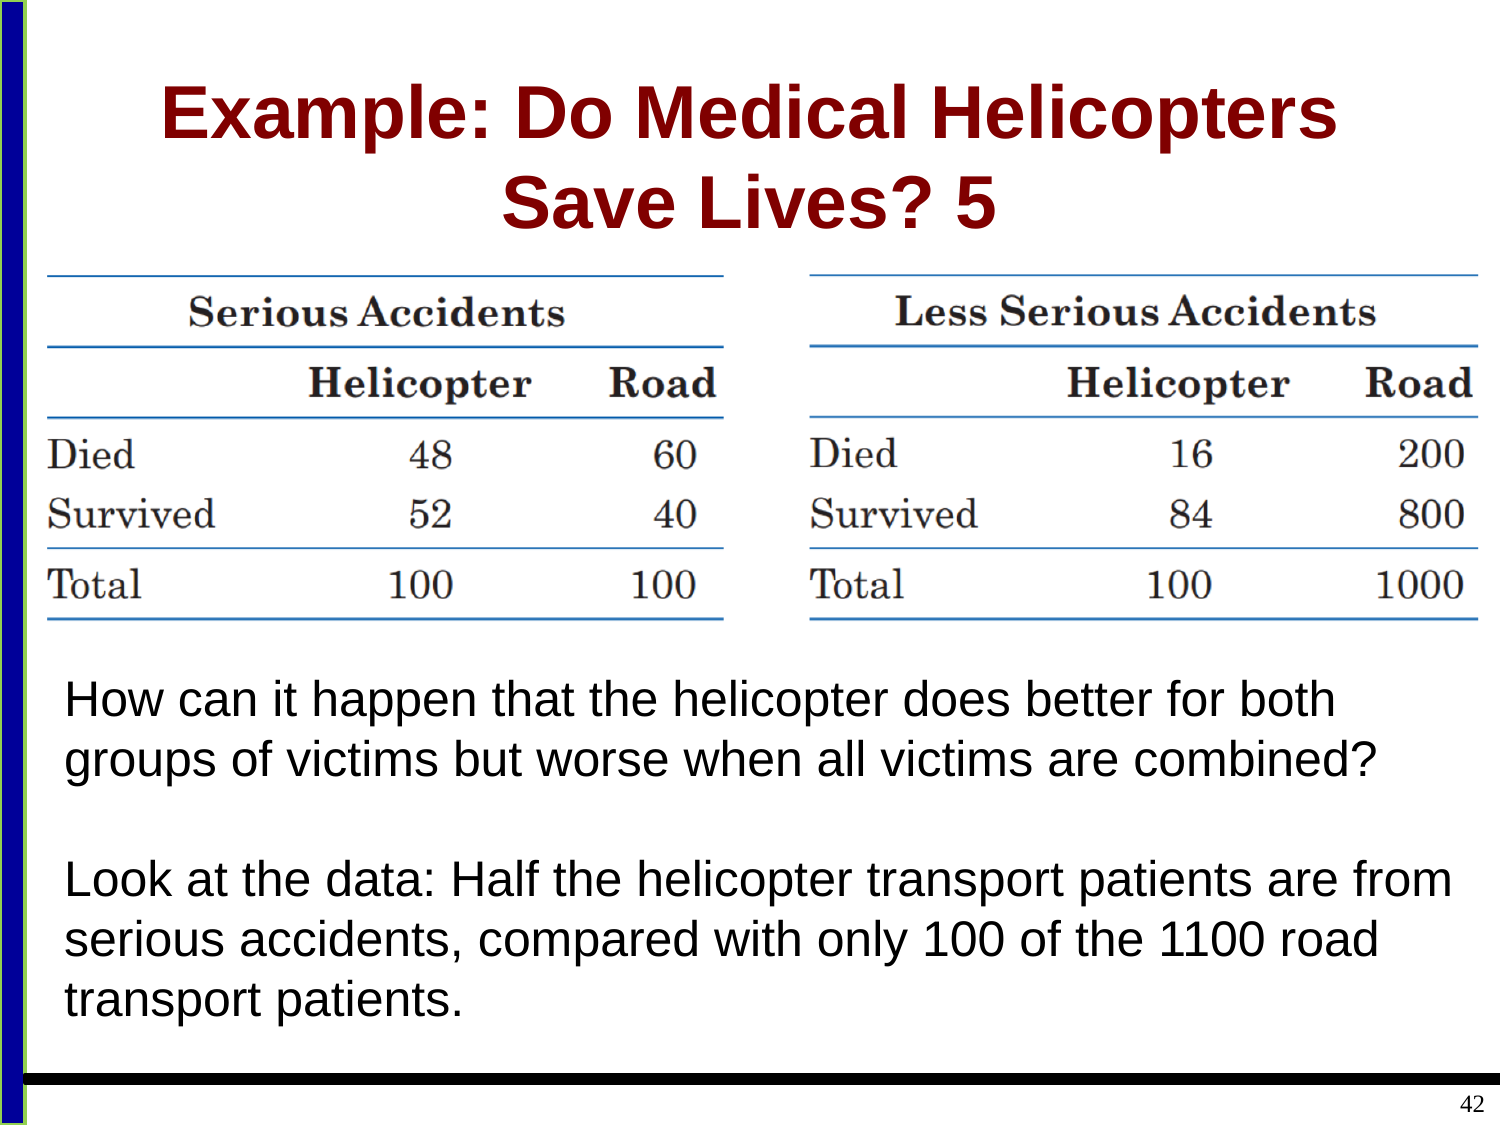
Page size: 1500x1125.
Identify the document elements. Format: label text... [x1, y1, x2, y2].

title Example: Do Medical Helicopters Save Lives? 5 [74, 59, 1426, 248]
text_box How can it happen that the helicopter does better for both groups of victims but worse when all victims are combined? Look at the data: Half the helicopter transport patients are from serious accidents, compared with only 100 of the 1100 road transport patients. [49, 658, 1487, 1034]
picture [34, 262, 1490, 635]
